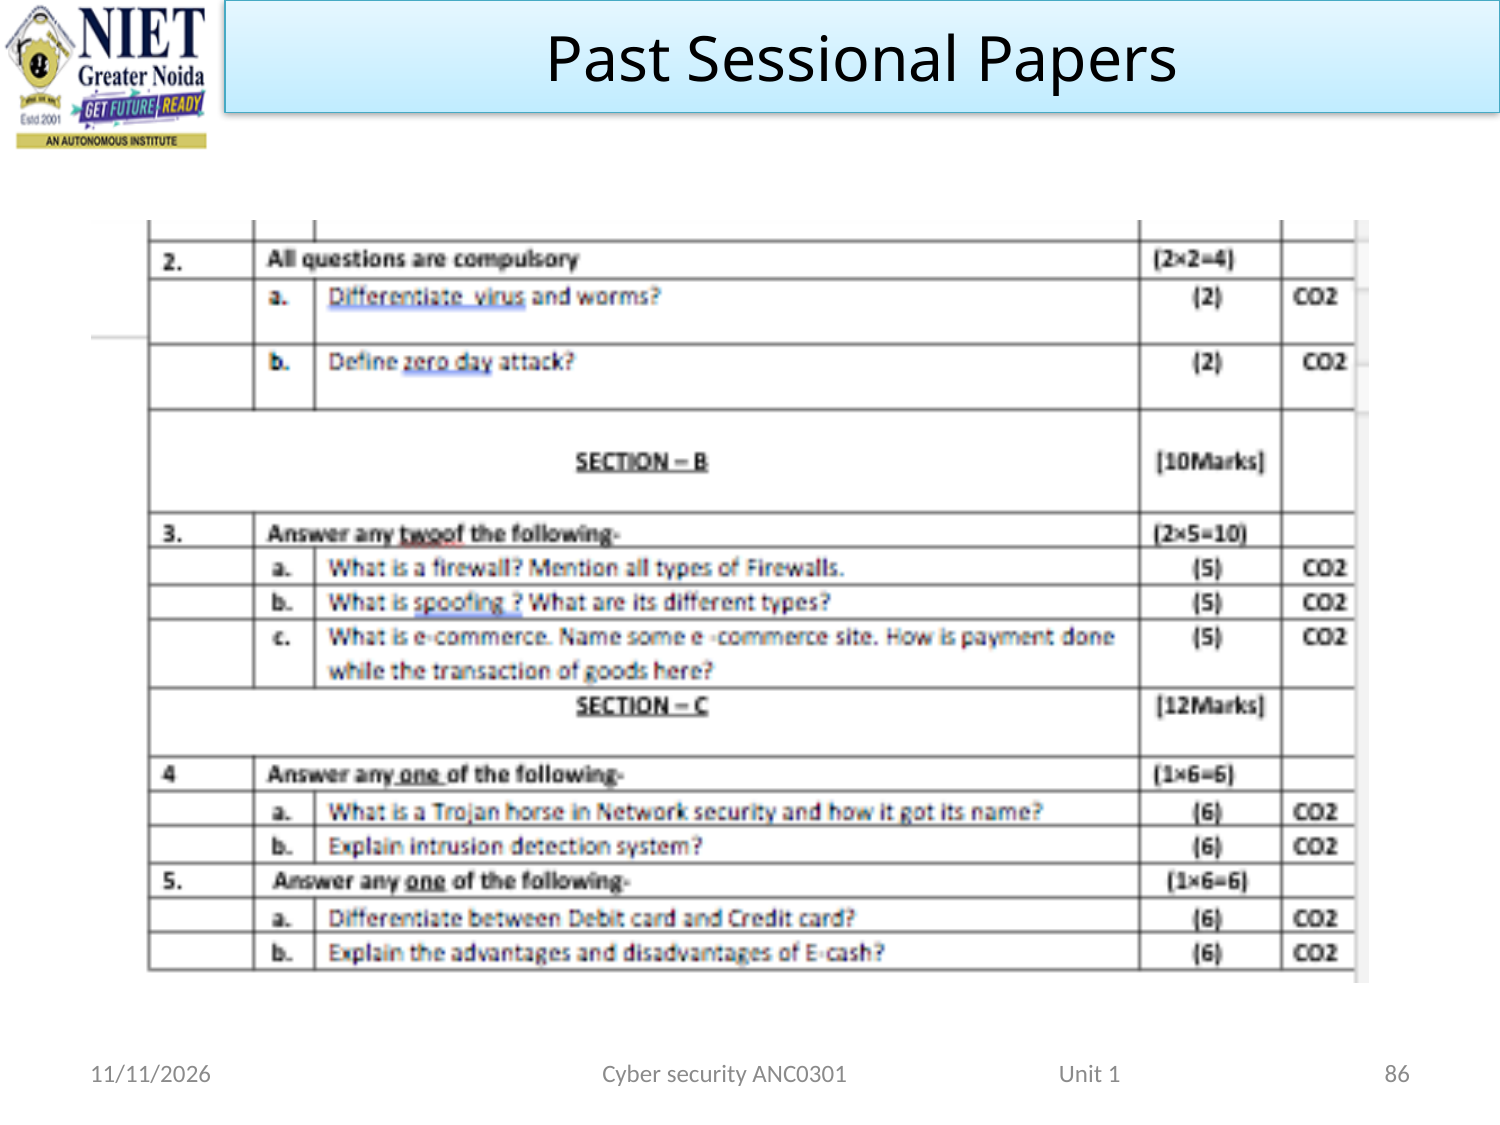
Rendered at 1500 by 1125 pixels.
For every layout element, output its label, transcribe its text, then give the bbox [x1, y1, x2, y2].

picture [90, 220, 1370, 983]
slide_number 86 [1238, 1042, 1425, 1103]
picture [0, 0, 213, 154]
footer Cyber security ANC0301 Unit 1 [412, 1042, 1238, 1103]
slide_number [75, 1042, 412, 1103]
text_box Past Sessional Papers [224, 0, 1500, 113]
